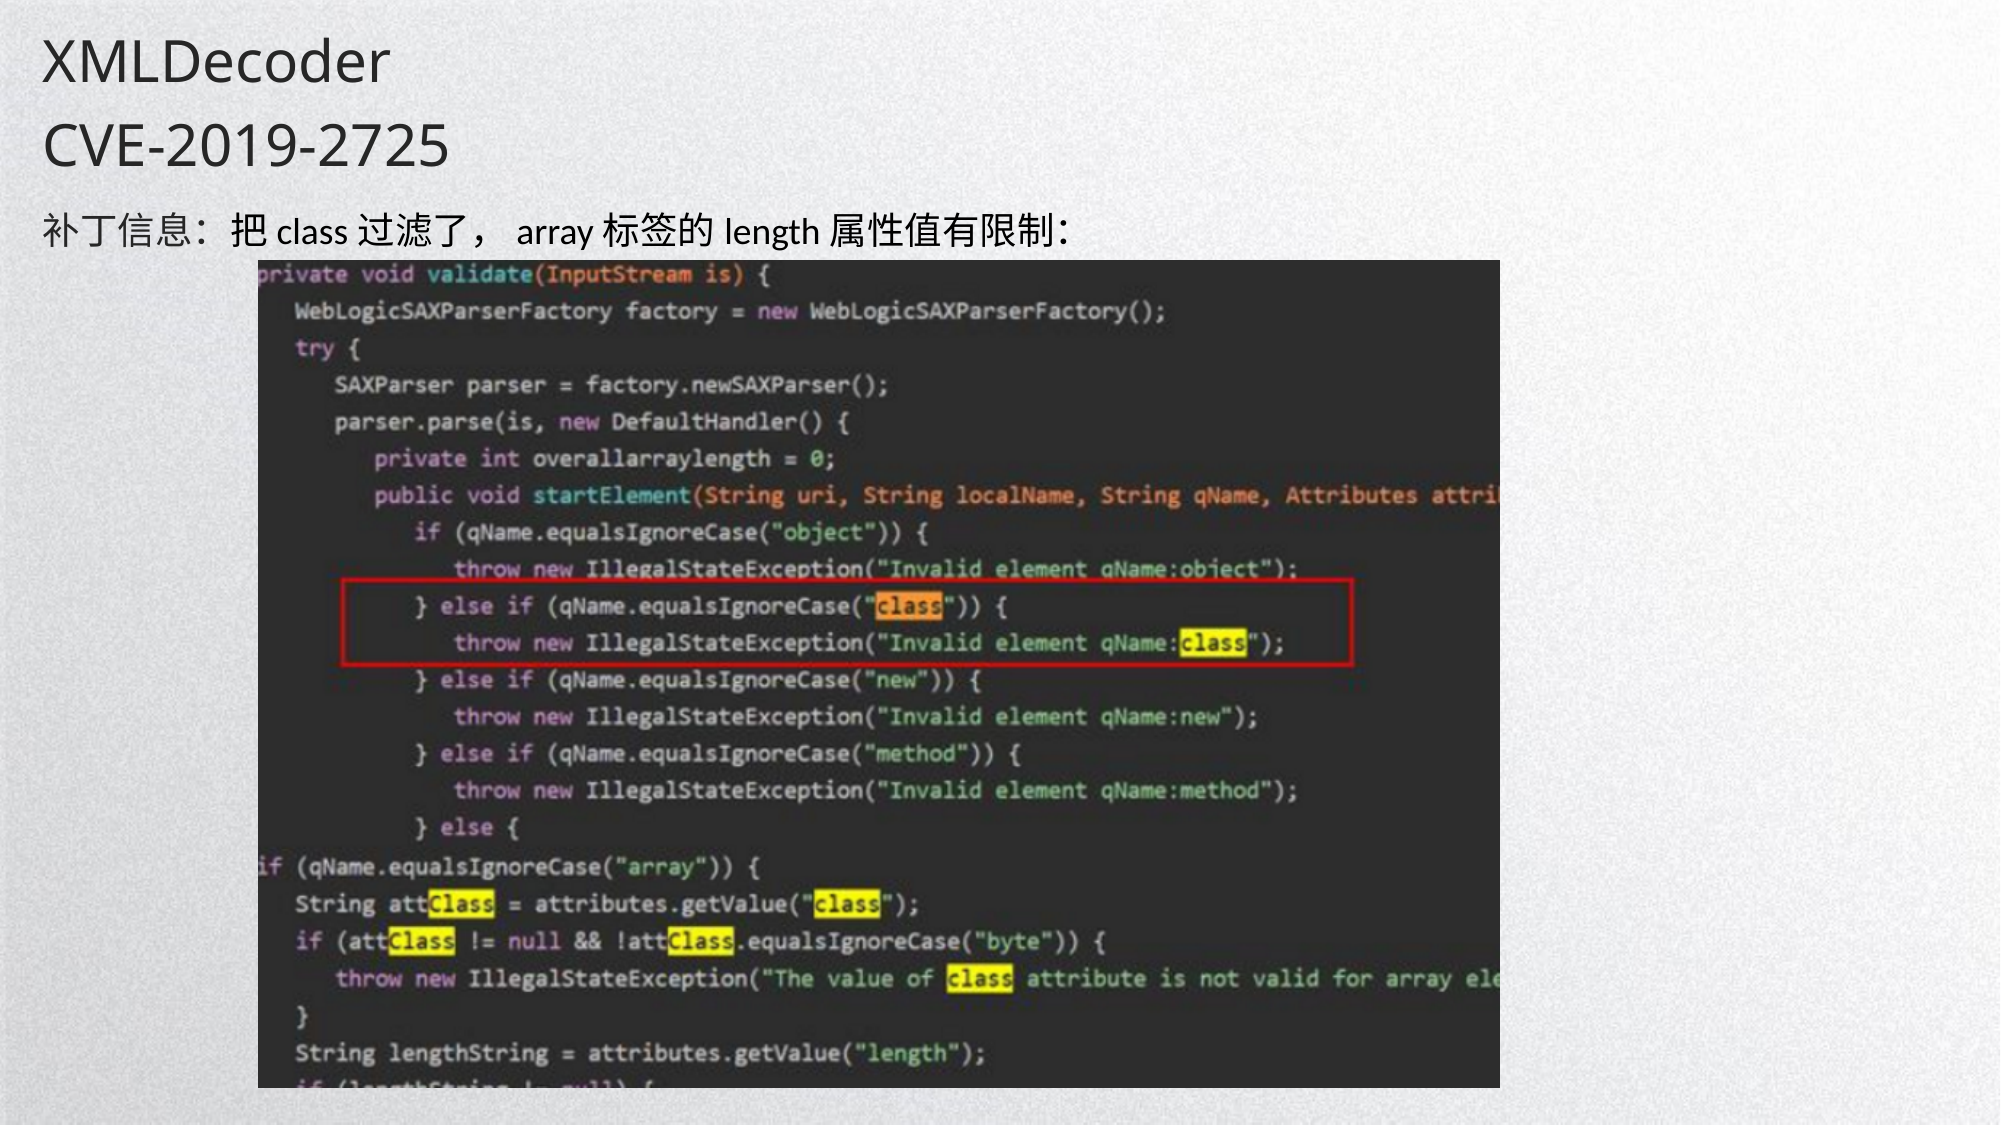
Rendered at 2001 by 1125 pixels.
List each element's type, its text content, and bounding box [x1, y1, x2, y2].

list XMLDecoder CVE-2019-2725 [27, 24, 1117, 108]
picture [0, 0, 2001, 1125]
text_box [65, 196, 1969, 302]
text_box 补丁信息：把class过滤了，array标签的length属性值有限制： [27, 199, 1619, 260]
